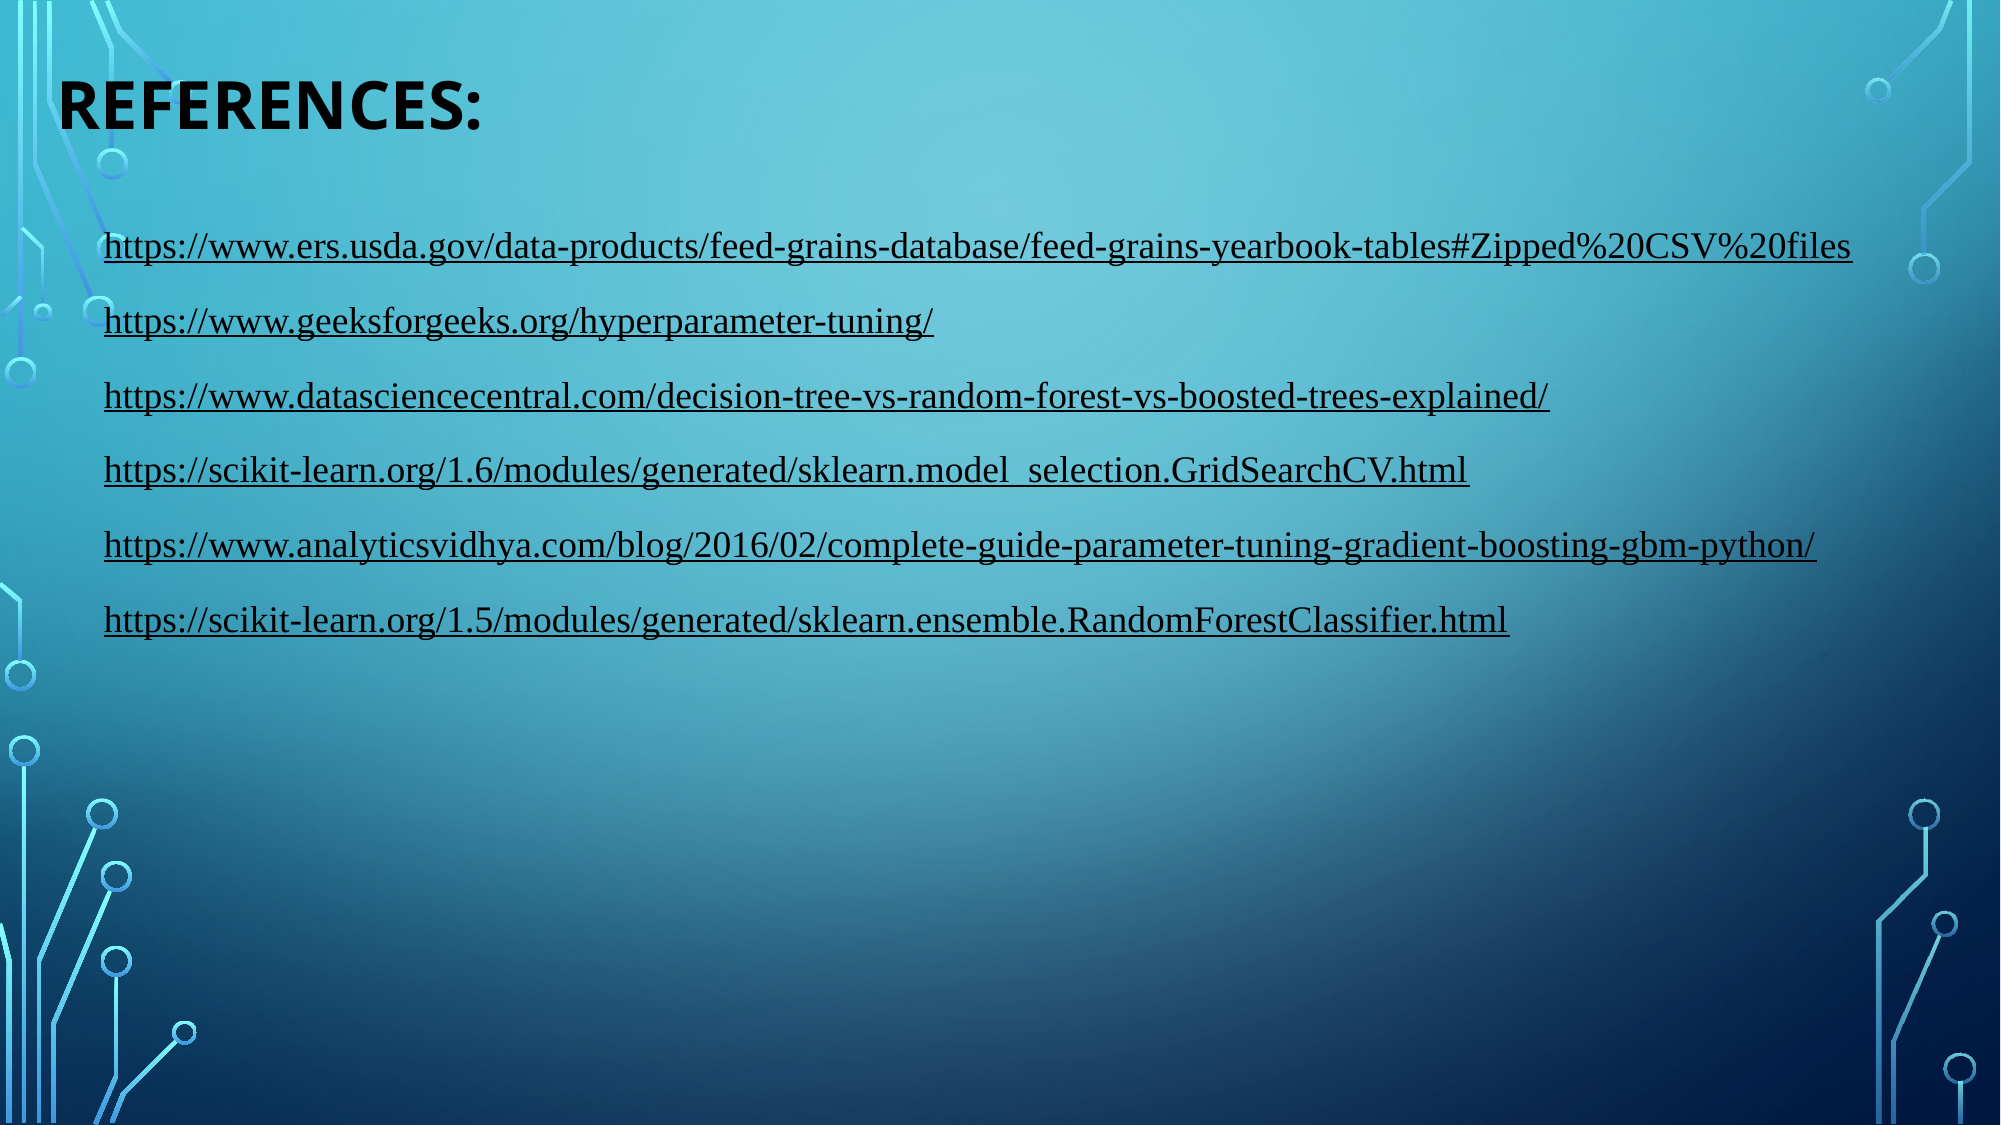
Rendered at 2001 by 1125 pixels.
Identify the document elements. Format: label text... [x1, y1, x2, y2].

list https://www.ers.usda.gov/data-products/feed-grains-database/feed-grains-yearbook-tables#Zipped%20CSV%20files https://www.geeksforgeeks.org/hyperparameter-tuning/ https://www.datasciencecentral.com/decision-tree-vs-random-forest-vs-boosted-trees-explained/ https://scikit-learn.org/1.6/modules/generated/sklearn.model_selection.GridSearchCV.html https://www.analyticsvidhya.com/blog/2016/02/complete-guide-parameter-tuning-gradient-boosting-gbm-python/ https://scikit-learn.org/1.5/modules/generated/sklearn.ensemble.RandomForestClassifier.html [88, 204, 1933, 786]
title REFERENCES: [41, 0, 1714, 230]
